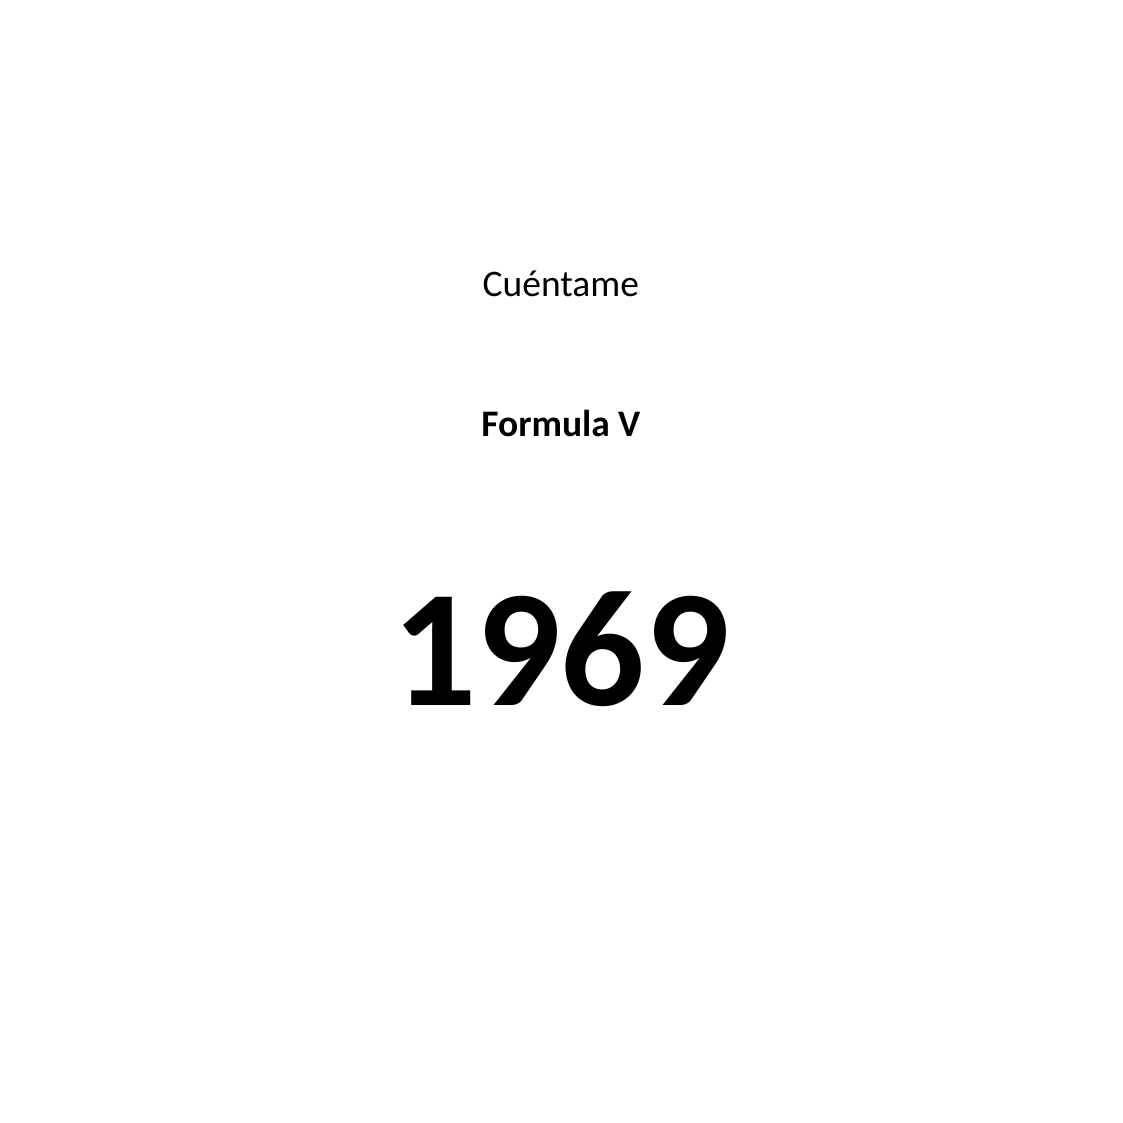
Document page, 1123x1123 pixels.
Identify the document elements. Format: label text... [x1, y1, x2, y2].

text_box Cuéntame Formula V 1969 [58, 206, 1063, 747]
